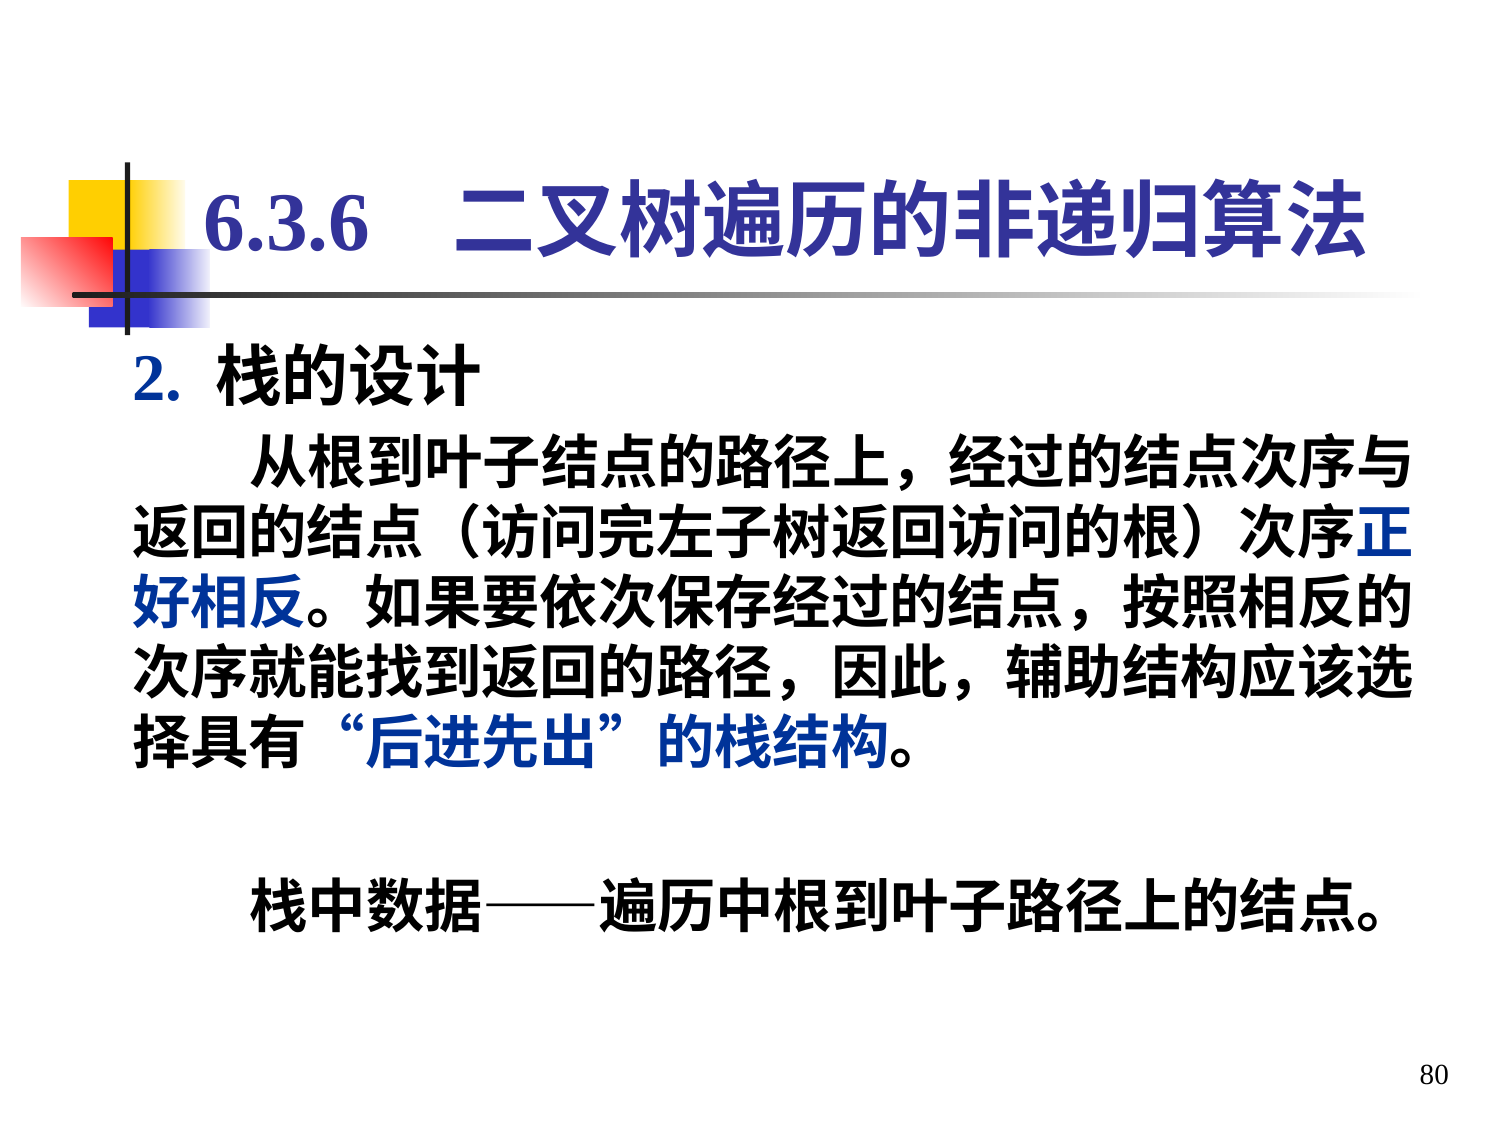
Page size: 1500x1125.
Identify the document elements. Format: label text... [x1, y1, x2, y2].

list 2. 栈的设计 从根到叶子结点的路径上，经过的结点次序与返回的结点（访问完左子树返回访问的根）次序正好相反。如果要依次保存经过的结点，按照相反的次序就能找到返回的路径，因此，辅助结构应该选择具有“后进先出”的栈结构。 栈中数据——遍历中根到叶子路径上的结点。 [117, 326, 1470, 1002]
title 6.3.6 二叉树遍历的非递归算法 [188, 137, 1468, 275]
slide_number 80 [1151, 1022, 1465, 1099]
